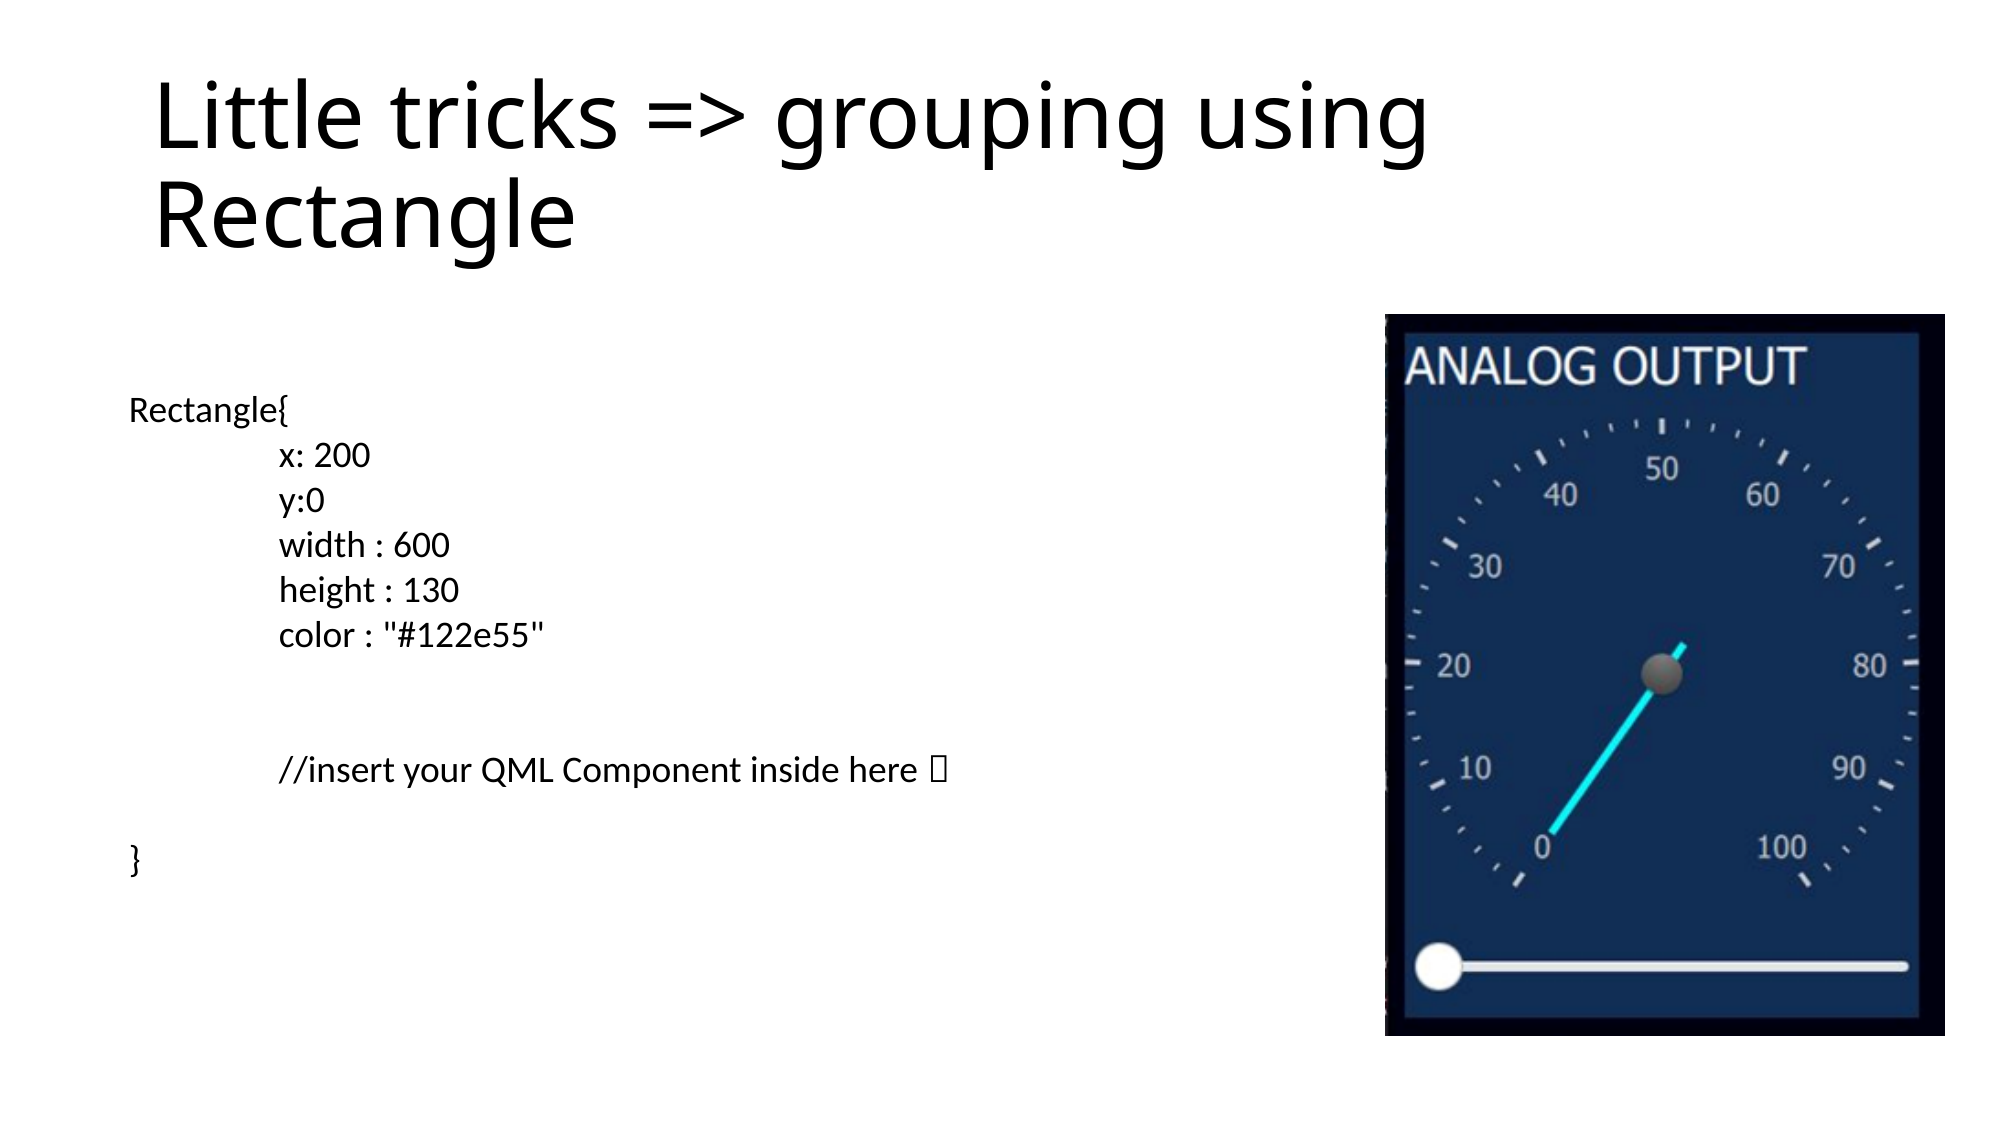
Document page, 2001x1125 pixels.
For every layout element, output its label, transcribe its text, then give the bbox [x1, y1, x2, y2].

picture [1385, 314, 1945, 1036]
title Little tricks => grouping using Rectangle [137, 59, 1863, 278]
text_box Rectangle{ x: 200 y:0 width : 600 height : 130 color : "#122e55" //insert your QML Component inside here  } [114, 378, 1115, 888]
